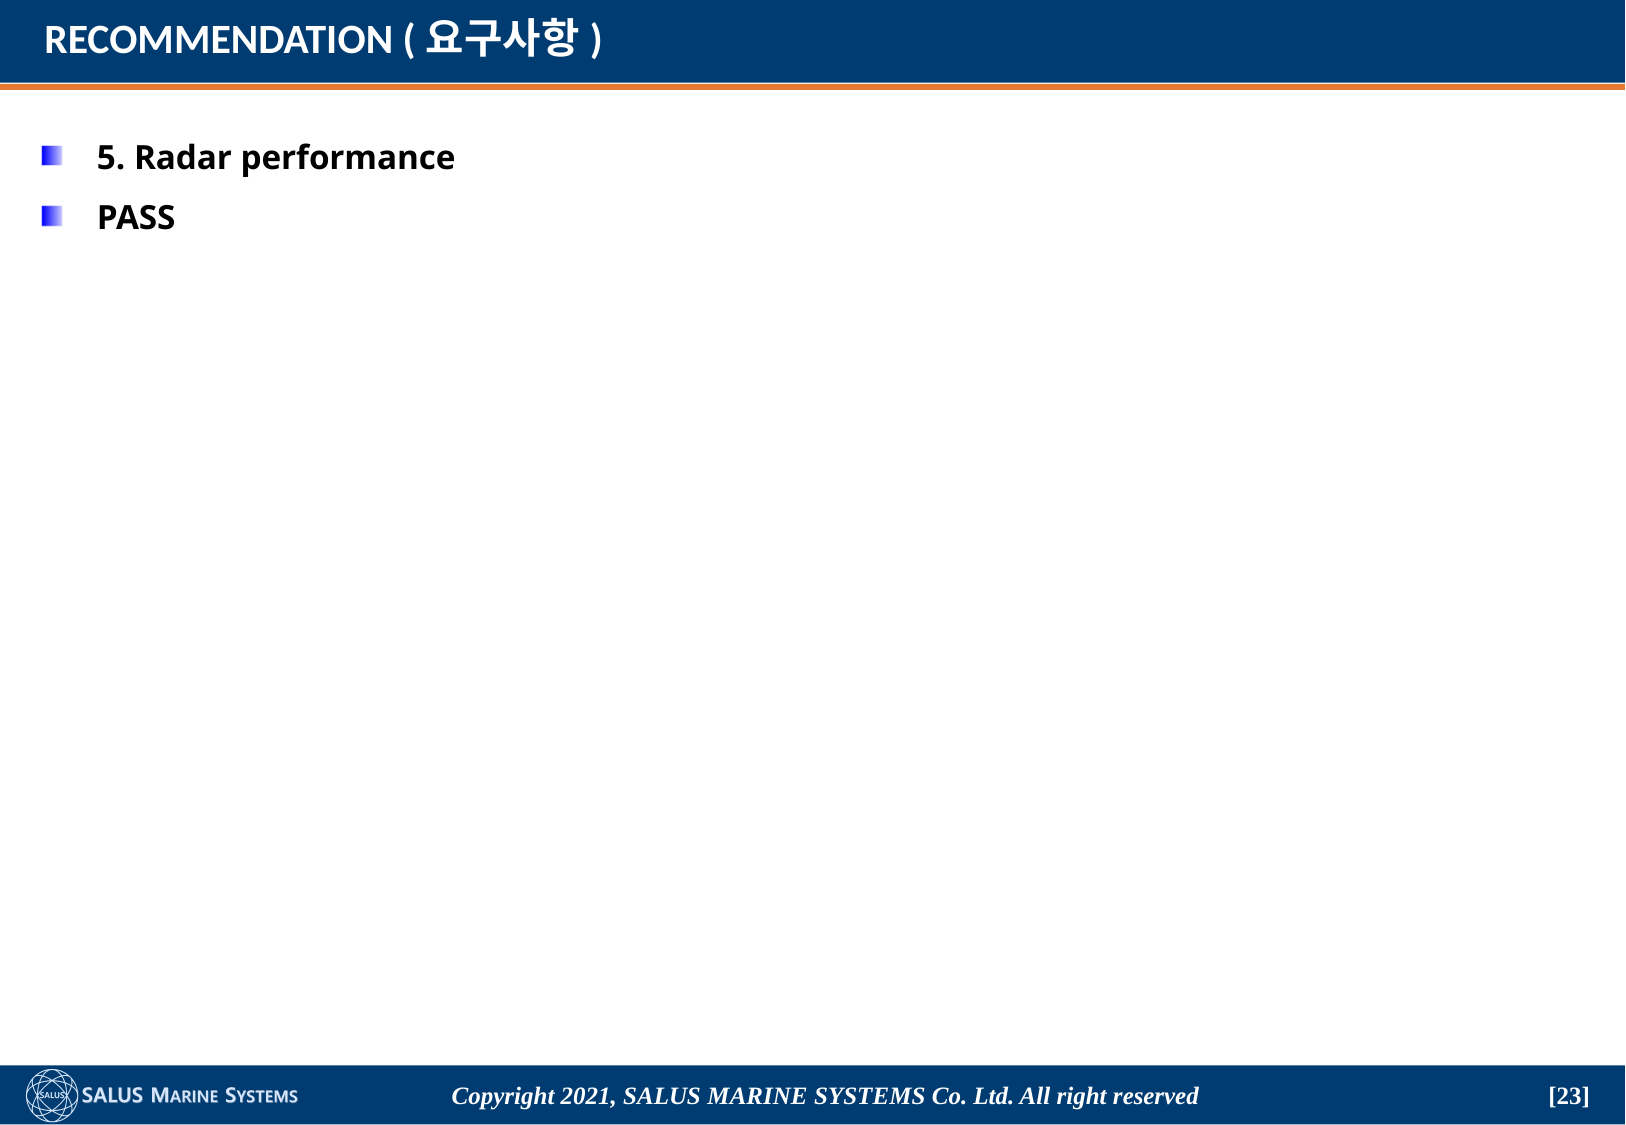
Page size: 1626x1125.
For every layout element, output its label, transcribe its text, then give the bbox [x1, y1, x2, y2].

picture [40, 144, 65, 168]
slide_number [23] [1513, 1065, 1625, 1125]
title RECOMMENDATION (요구사항) [0, 0, 1625, 82]
list 5. Radar performance PASS [25, 116, 1591, 1055]
footer Copyright 2021, SALUS Marine Systems Co. Ltd. All right reserved [25, 1065, 1513, 1125]
picture [40, 204, 65, 229]
